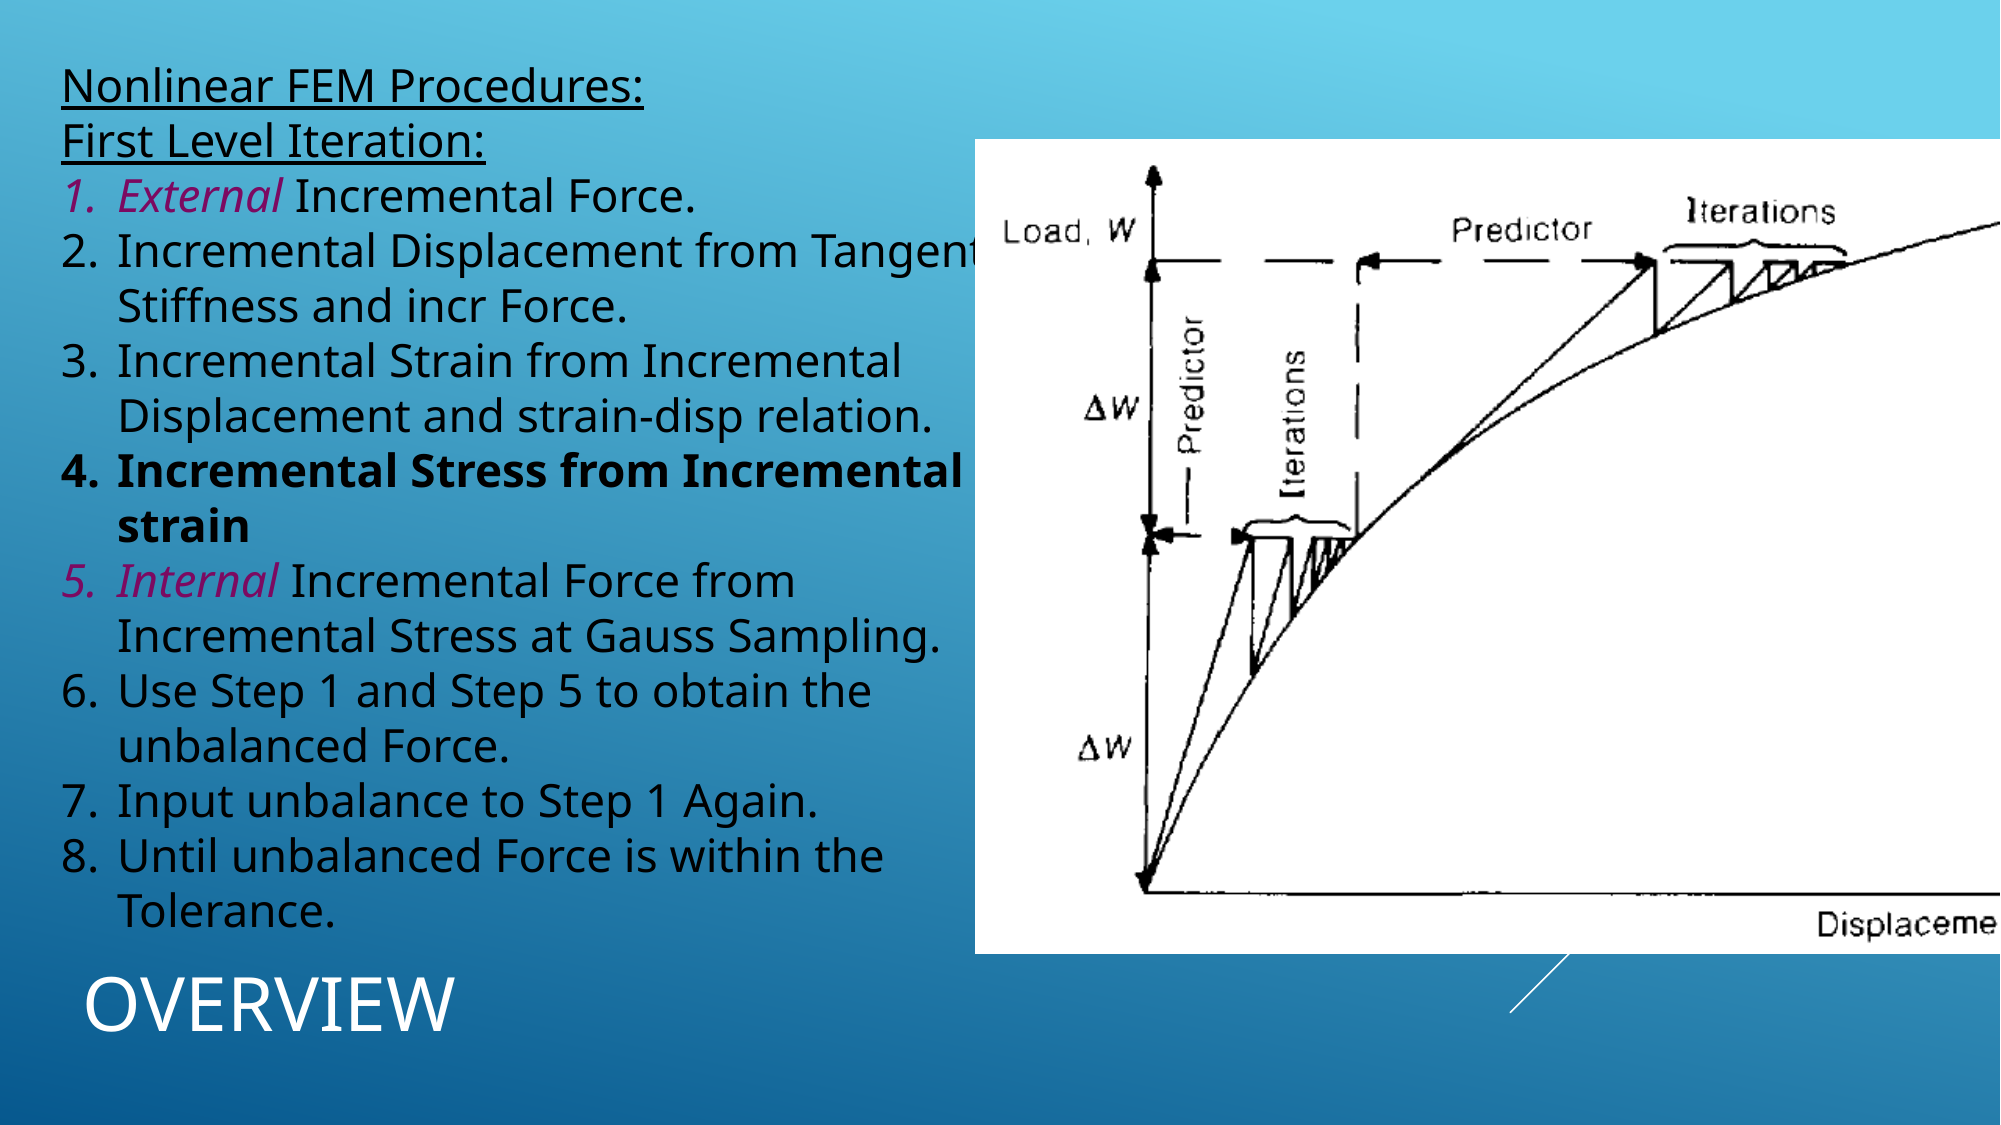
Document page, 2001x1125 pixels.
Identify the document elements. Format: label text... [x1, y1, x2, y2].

title Overview [67, 945, 1468, 1125]
text_box Nonlinear FEM Procedures: First Level Iteration: External Incremental Force. Incremental Displacement from Tangent Stiffness and incr Force. Incremental Strain from Incremental Displacement and strain-disp relation. Incremental Stress from Incremental strain Internal Incremental Force from Incremental Stress at Gauss Sampling. Use Step 1 and Step 5 to obtain the unbalanced Force. Input unbalance to Step 1 Again. Until unbalanced Force is within the Tolerance. [46, 49, 1019, 945]
picture [975, 139, 2000, 954]
